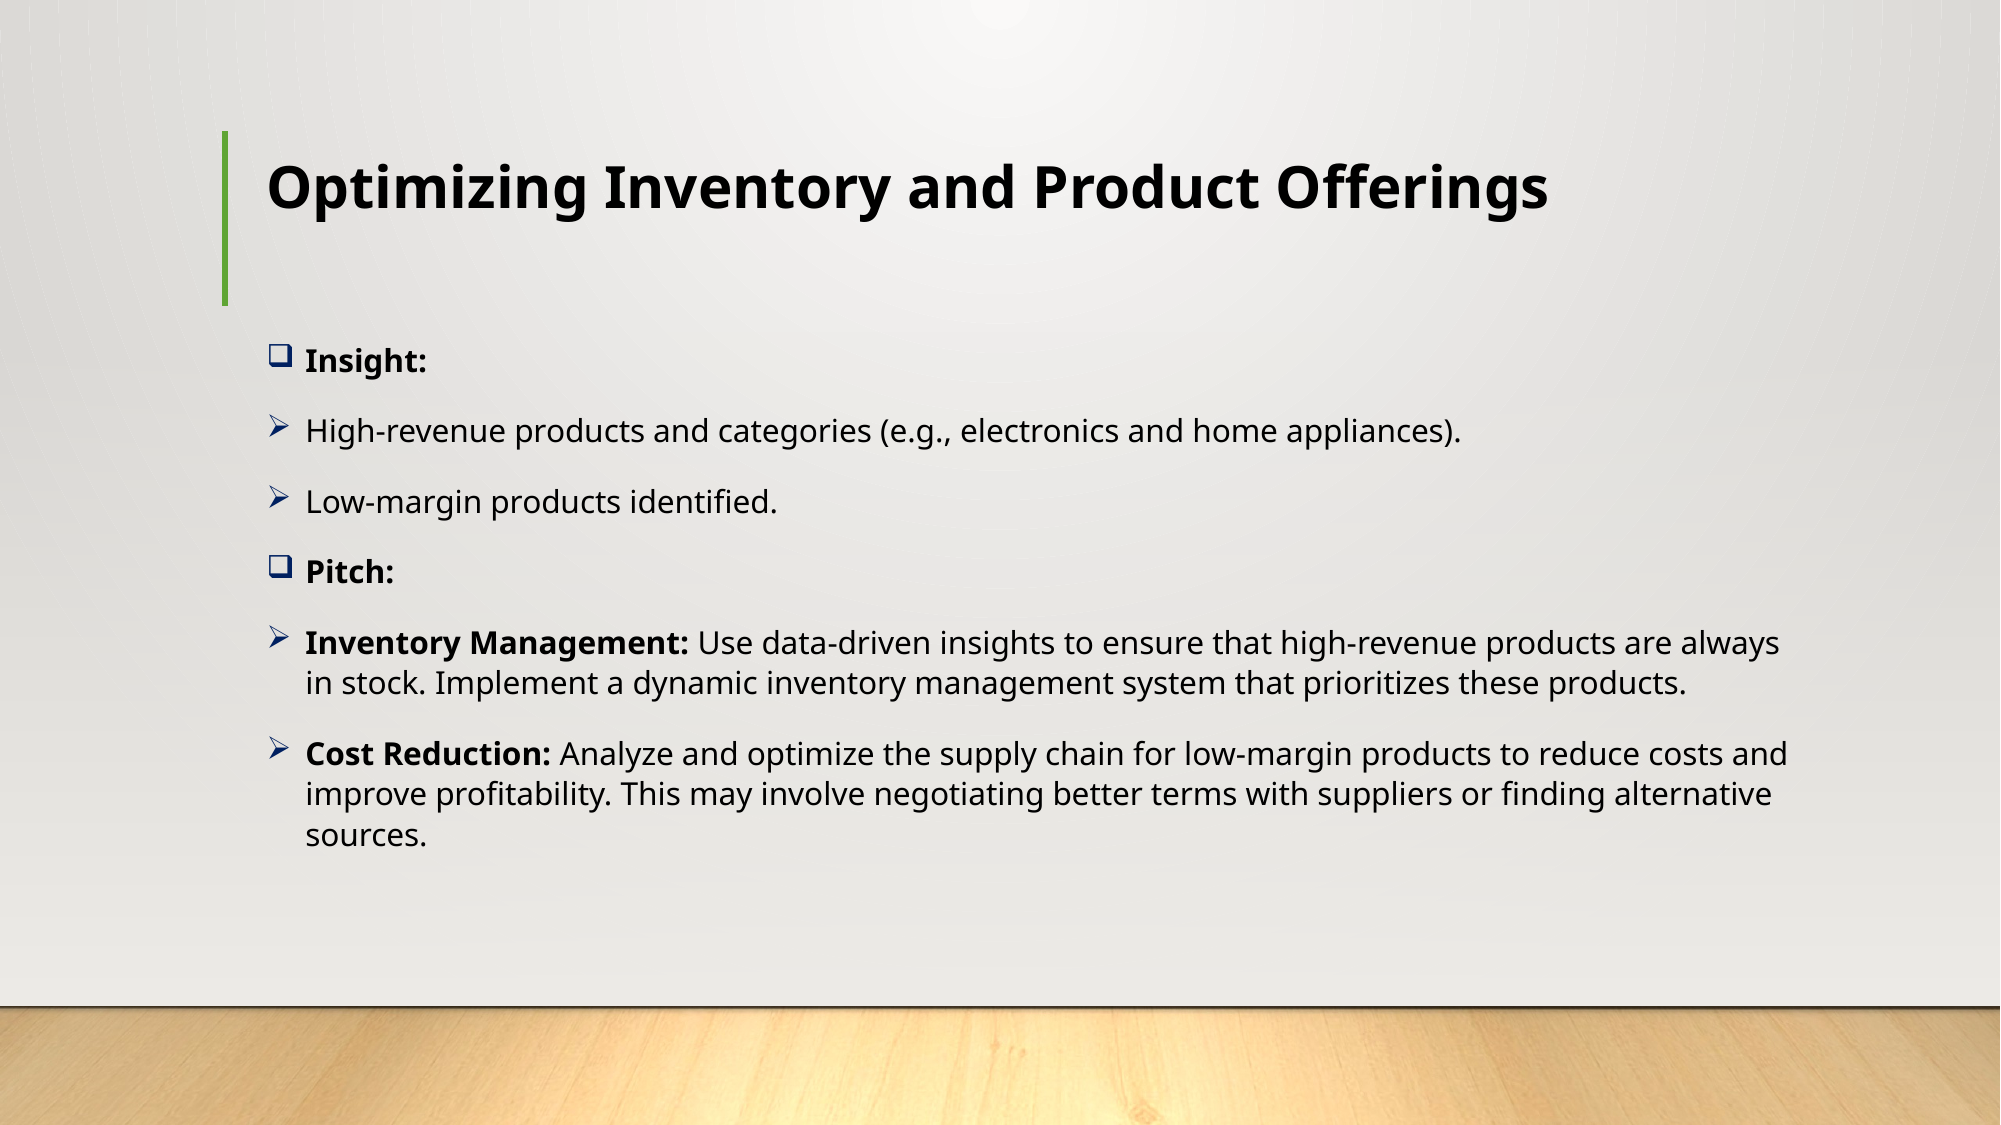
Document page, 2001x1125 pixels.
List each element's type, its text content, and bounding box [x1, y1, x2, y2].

picture [0, 1006, 2000, 1125]
title Optimizing Inventory and Product Offerings [251, 131, 1814, 229]
list Insight: High-revenue products and categories (e.g., electronics and home appliances). Low-margin products identified. Pitch: Inventory Management: Use data-driven insights to ensure that high-revenue products are always in stock. Implement a dynamic inventory management system that prioritizes these products. Cost Reduction: Analyze and optimize the supply chain for low-margin products to reduce costs and improve profitability. This may involve negotiating better terms with suppliers or finding alternative sources. [251, 330, 1814, 897]
